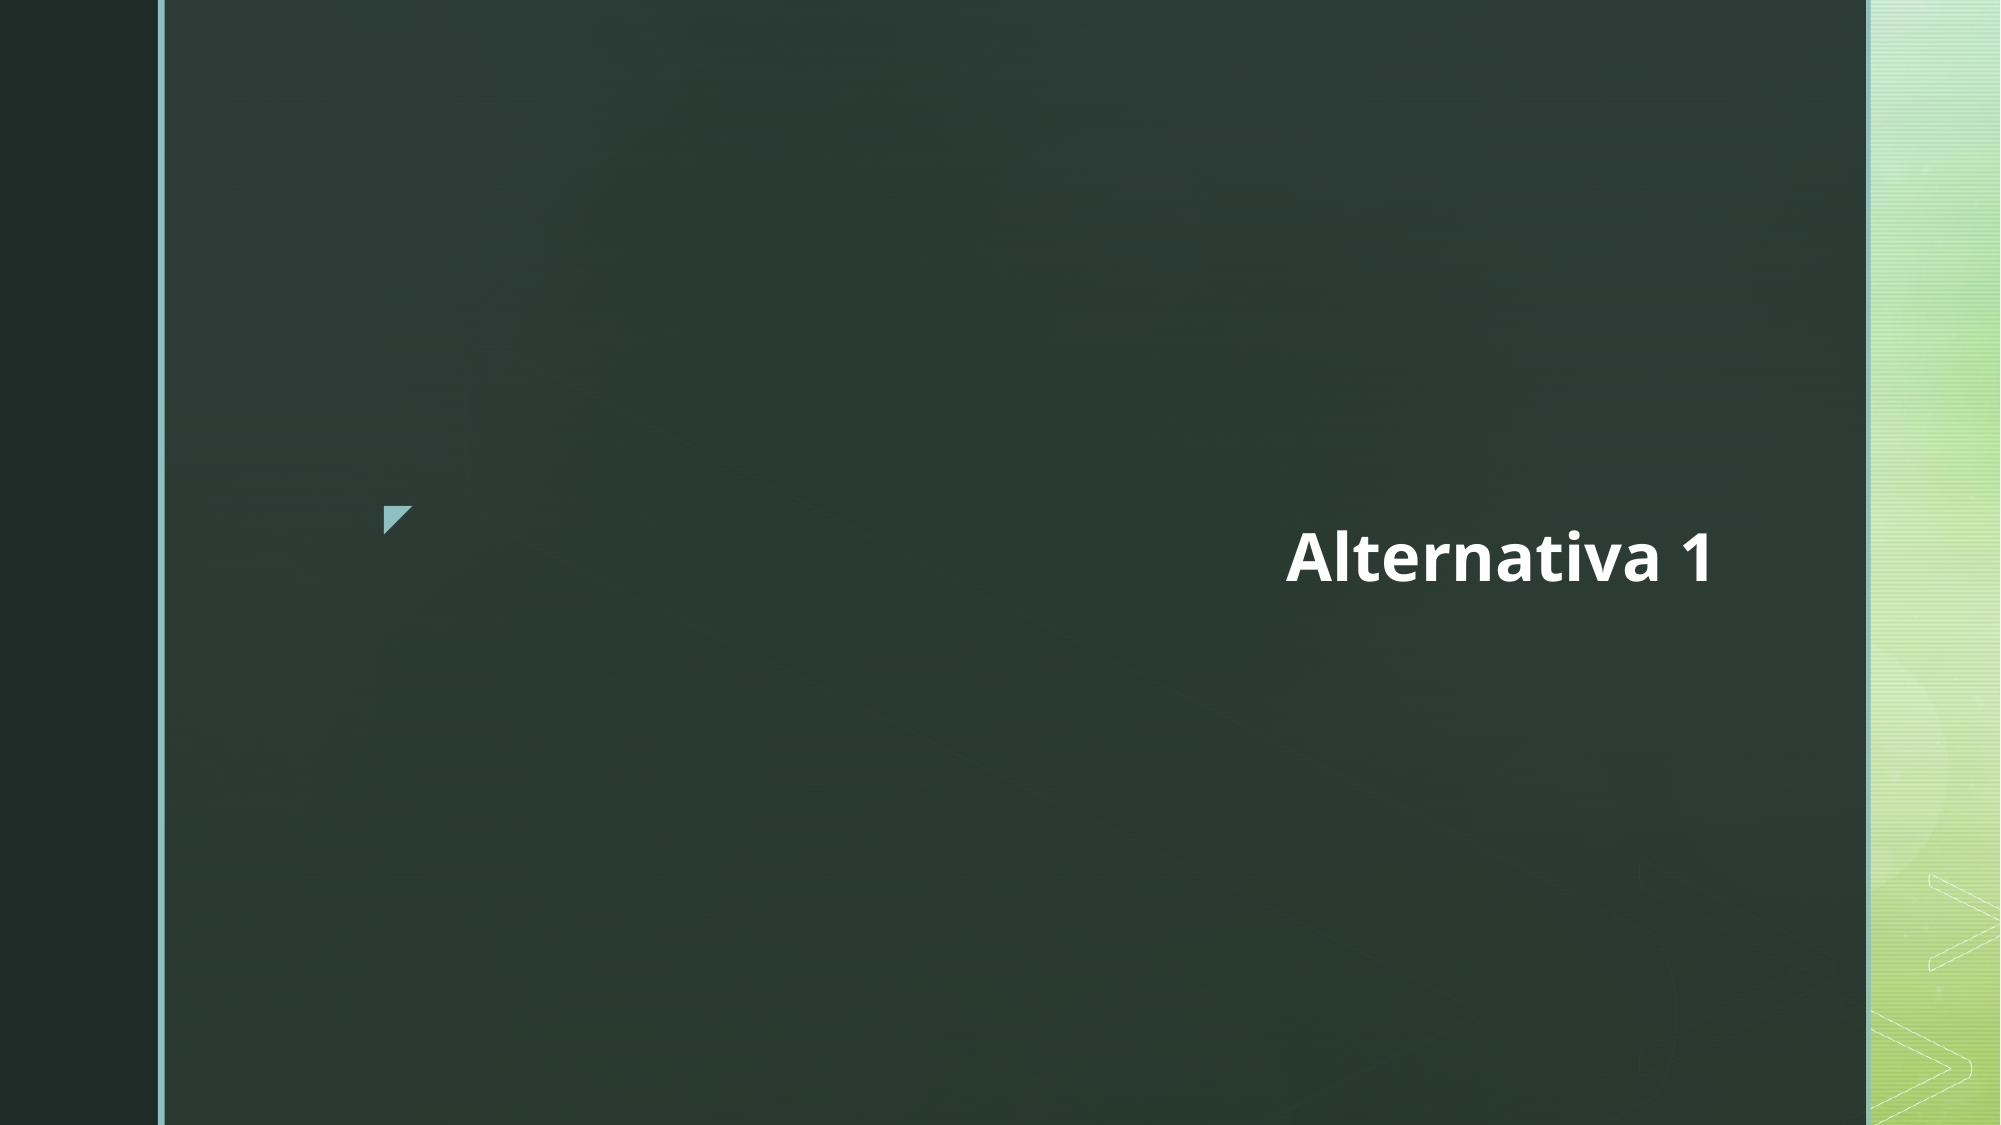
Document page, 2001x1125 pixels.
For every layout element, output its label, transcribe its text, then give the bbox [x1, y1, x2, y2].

title Alternativa 1 [428, 516, 1734, 750]
picture [1871, 0, 2001, 1125]
